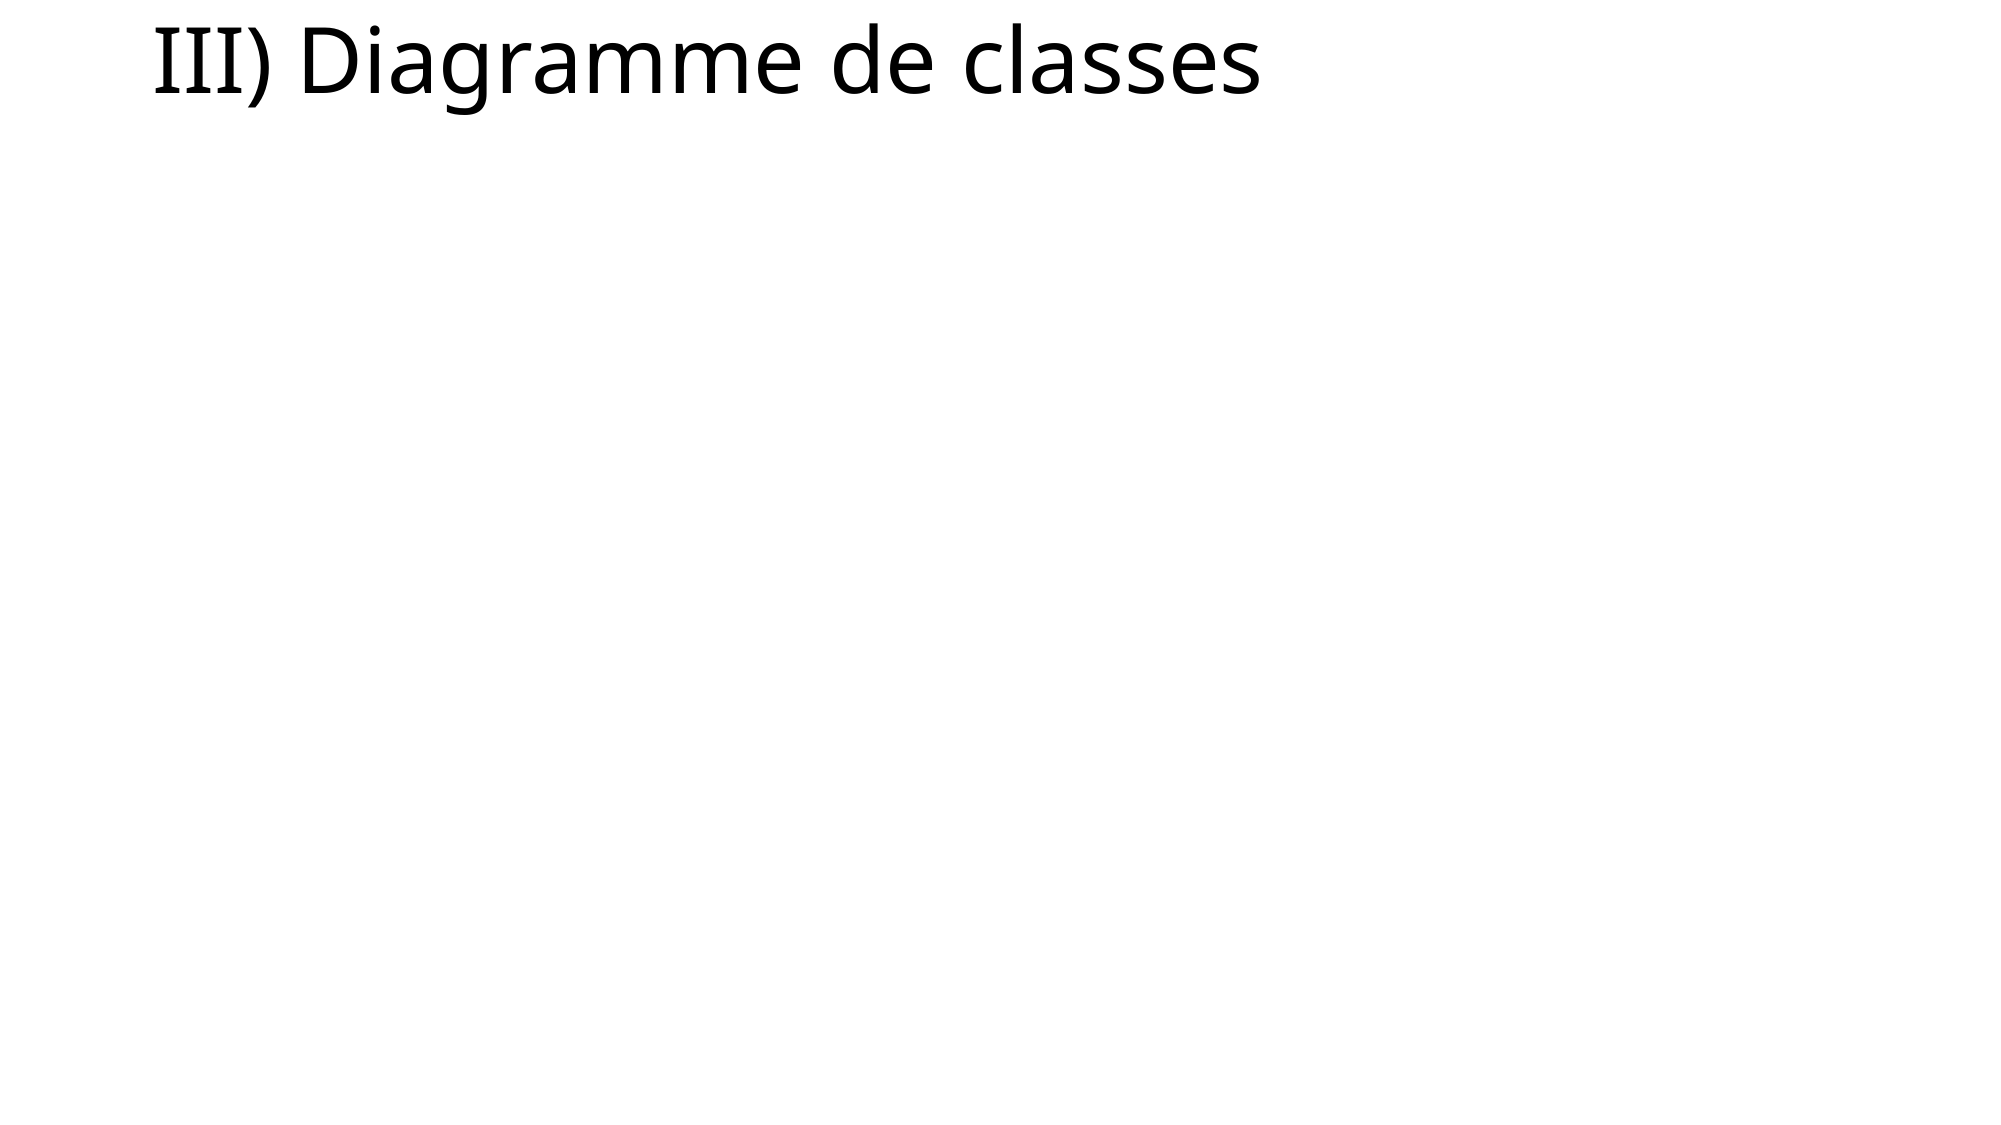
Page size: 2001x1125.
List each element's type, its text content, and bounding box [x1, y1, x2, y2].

title III) Diagramme de classes [137, 0, 1863, 127]
